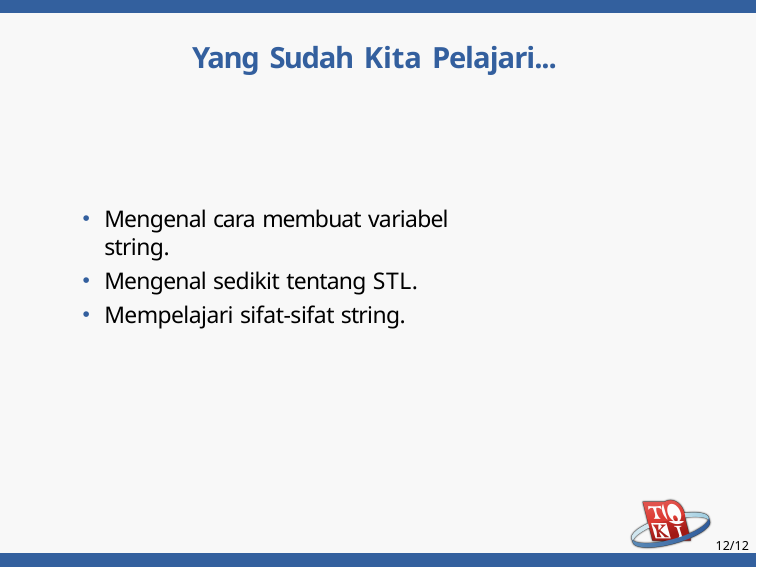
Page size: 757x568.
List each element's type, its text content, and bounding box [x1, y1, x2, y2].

title Yang Sudah Kita Pelajari... [190, 36, 566, 134]
picture [0, 0, 756, 13]
text_box Mengenal cara membuat variabel string. Mengenal sedikit tentang STL. Mempelajari sifat-sifat string. [80, 195, 489, 329]
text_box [0, 495, 757, 568]
